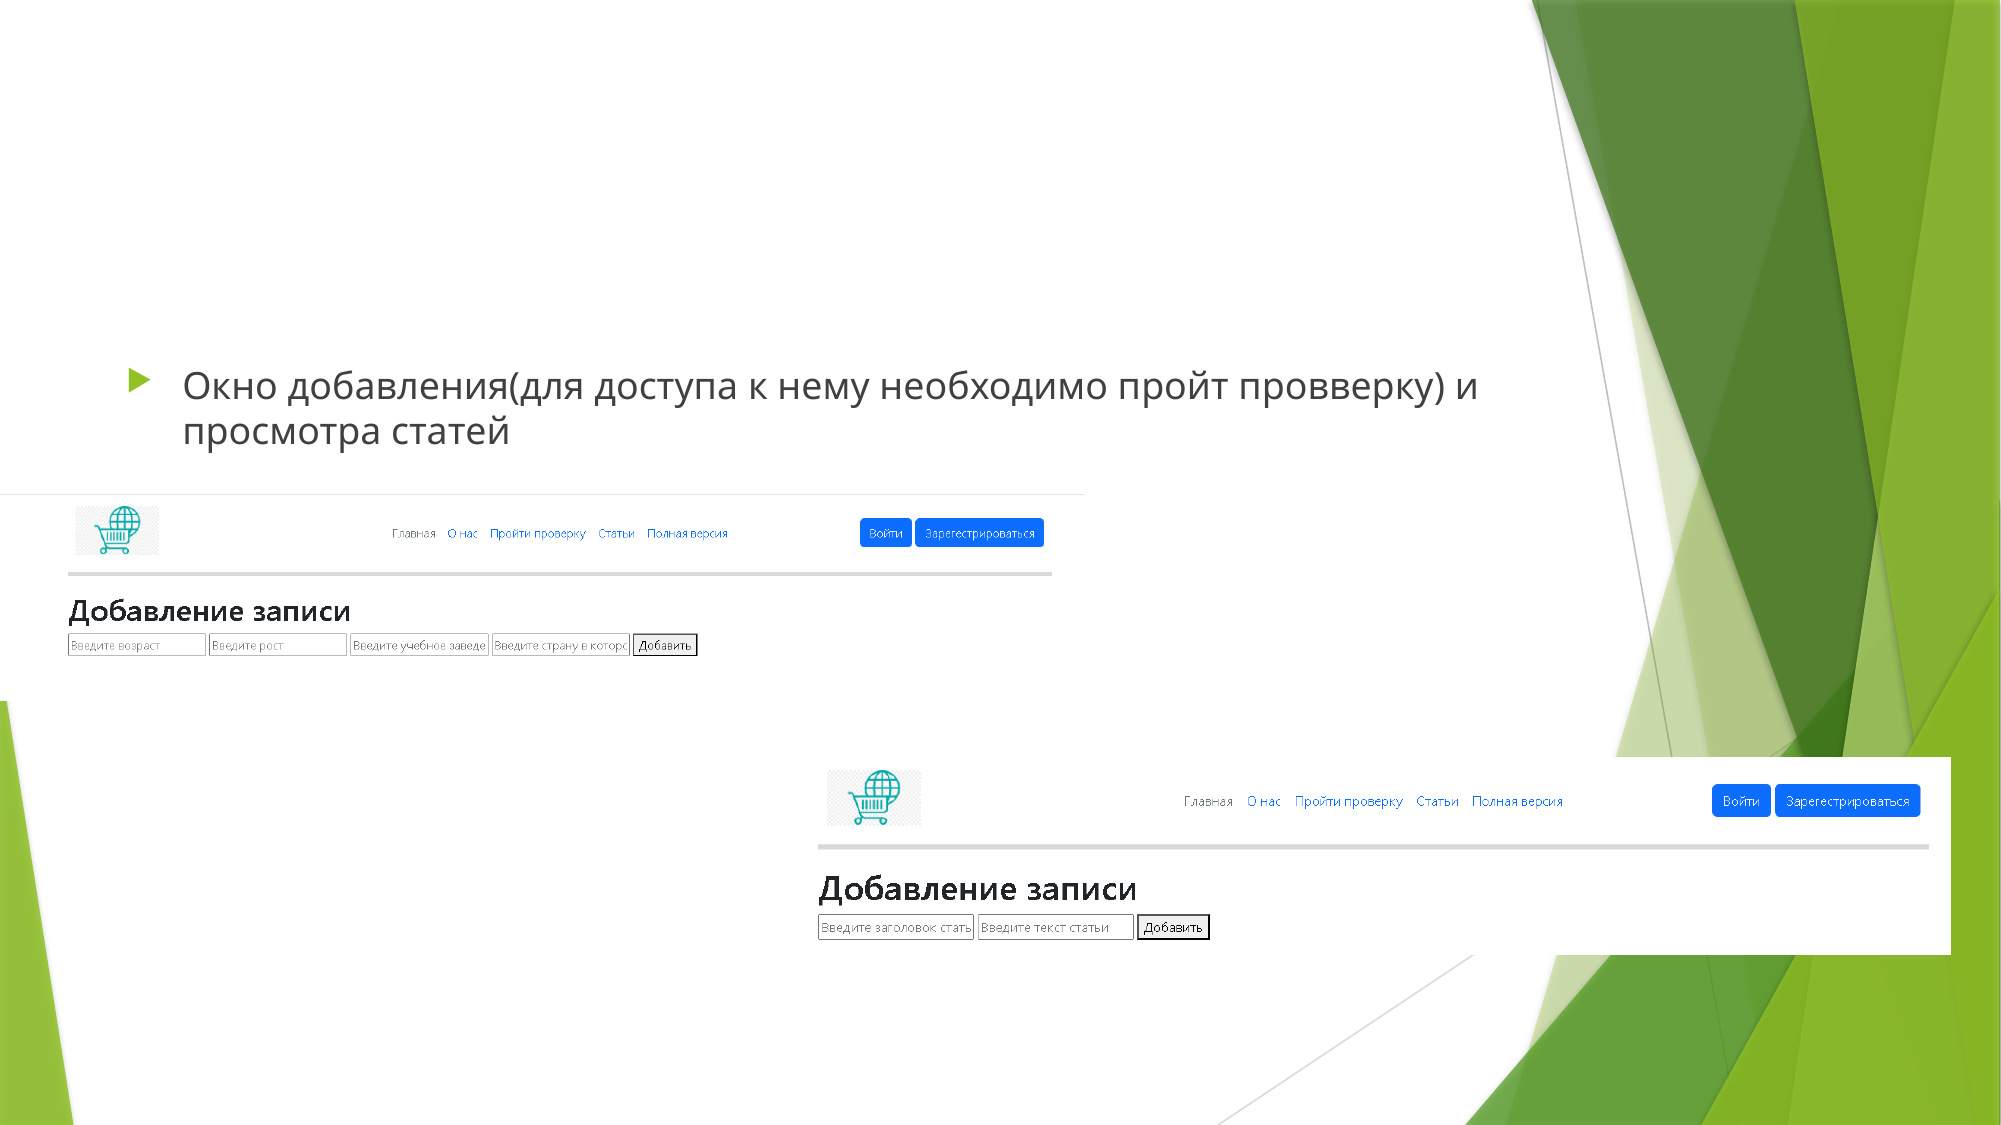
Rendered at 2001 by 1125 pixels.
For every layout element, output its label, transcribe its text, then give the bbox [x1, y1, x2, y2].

picture [726, 756, 1952, 955]
picture [0, 492, 1086, 702]
list Окно добавления(для доступа к нему необходимо пройт провверку) и просмотра статей [111, 354, 1522, 992]
